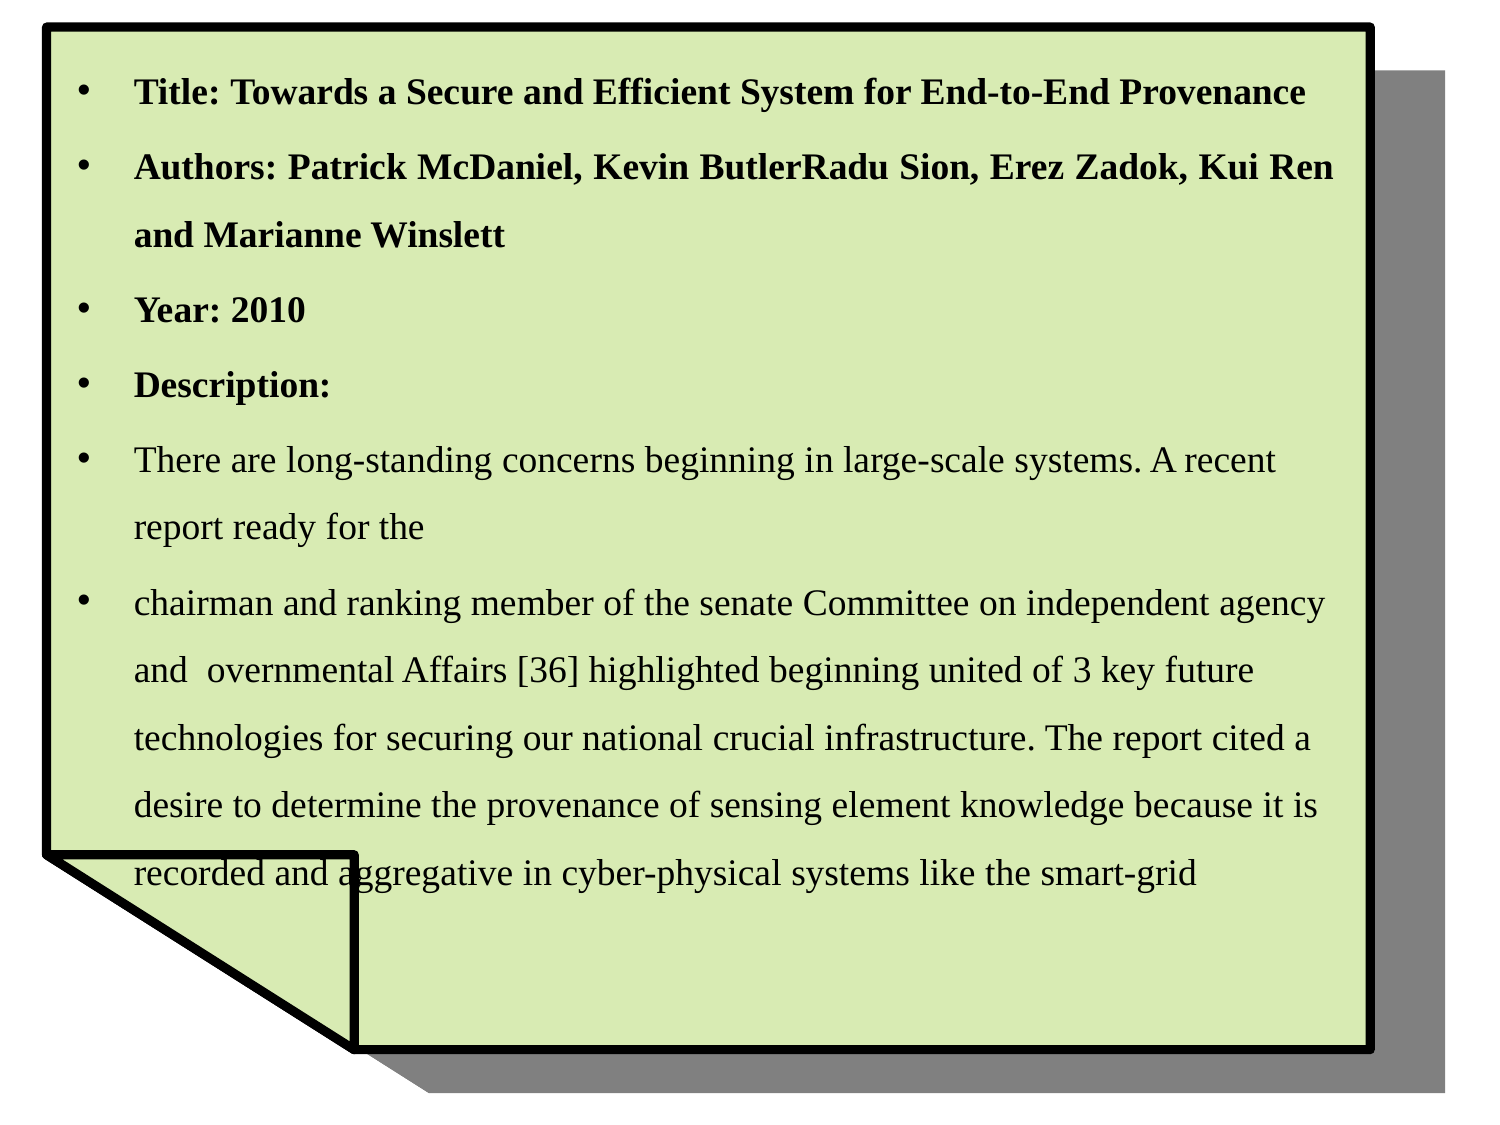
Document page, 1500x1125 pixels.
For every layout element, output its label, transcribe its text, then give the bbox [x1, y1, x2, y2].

list Title: Towards a Secure and Efficient System for End-to-End Provenance Authors: Patrick McDaniel, Kevin ButlerRadu Sion, Erez Zadok, Kui Ren and Marianne Winslett Year: 2010 Description: There are long-standing concerns beginning in large-scale systems. A recent report ready for the chairman and ranking member of the senate Committee on independent agency and overnmental Affairs [36] highlighted beginning united of 3 key future technologies for securing our national crucial infrastructure. The report cited a desire to determine the provenance of sensing element knowledge because it is recorded and aggregative in cyber-physical systems like the smart-grid [62, 37, 1351, 1088]
